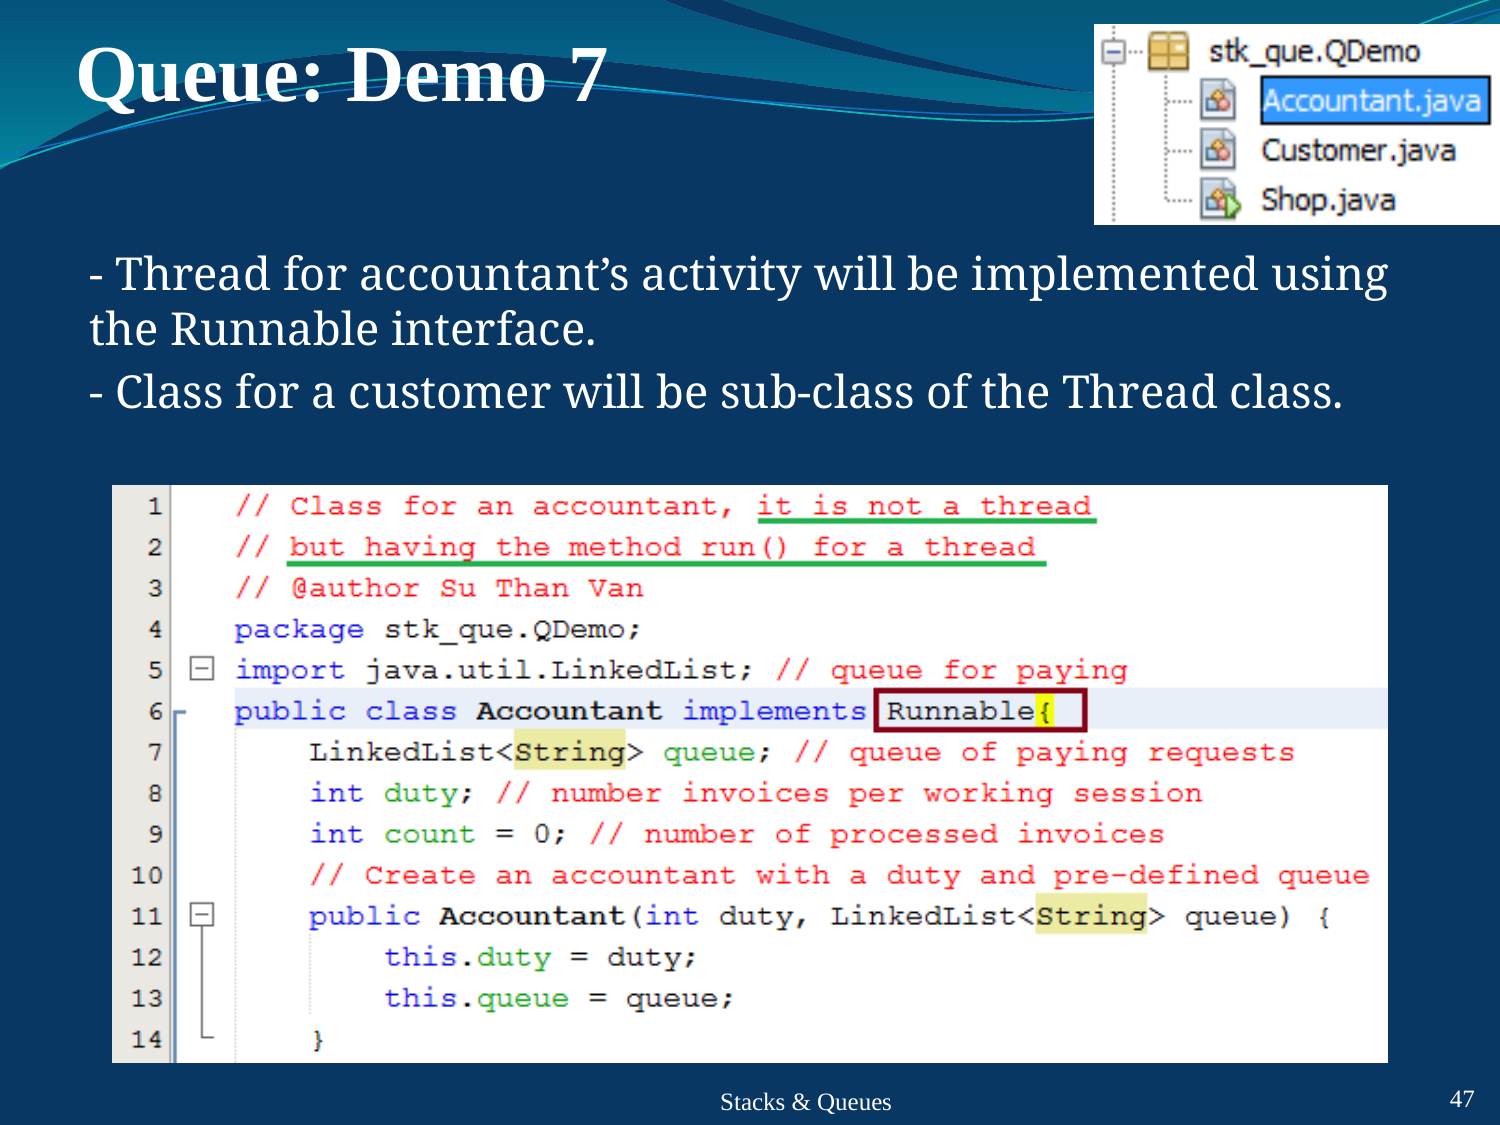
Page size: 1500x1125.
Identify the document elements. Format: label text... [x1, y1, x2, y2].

picture [1094, 24, 1500, 226]
slide_number 47 [1387, 1074, 1475, 1113]
title Queue: Demo 7 [75, 12, 1425, 118]
picture [112, 485, 1388, 1063]
table_header [1088, 27, 1094, 118]
list - Thread for accountant’s activity will be implemented using the Runnable interface. - Class for a customer will be sub-class of the Thread class. [75, 237, 1425, 463]
footer Stacks & Queues [437, 1075, 1175, 1116]
